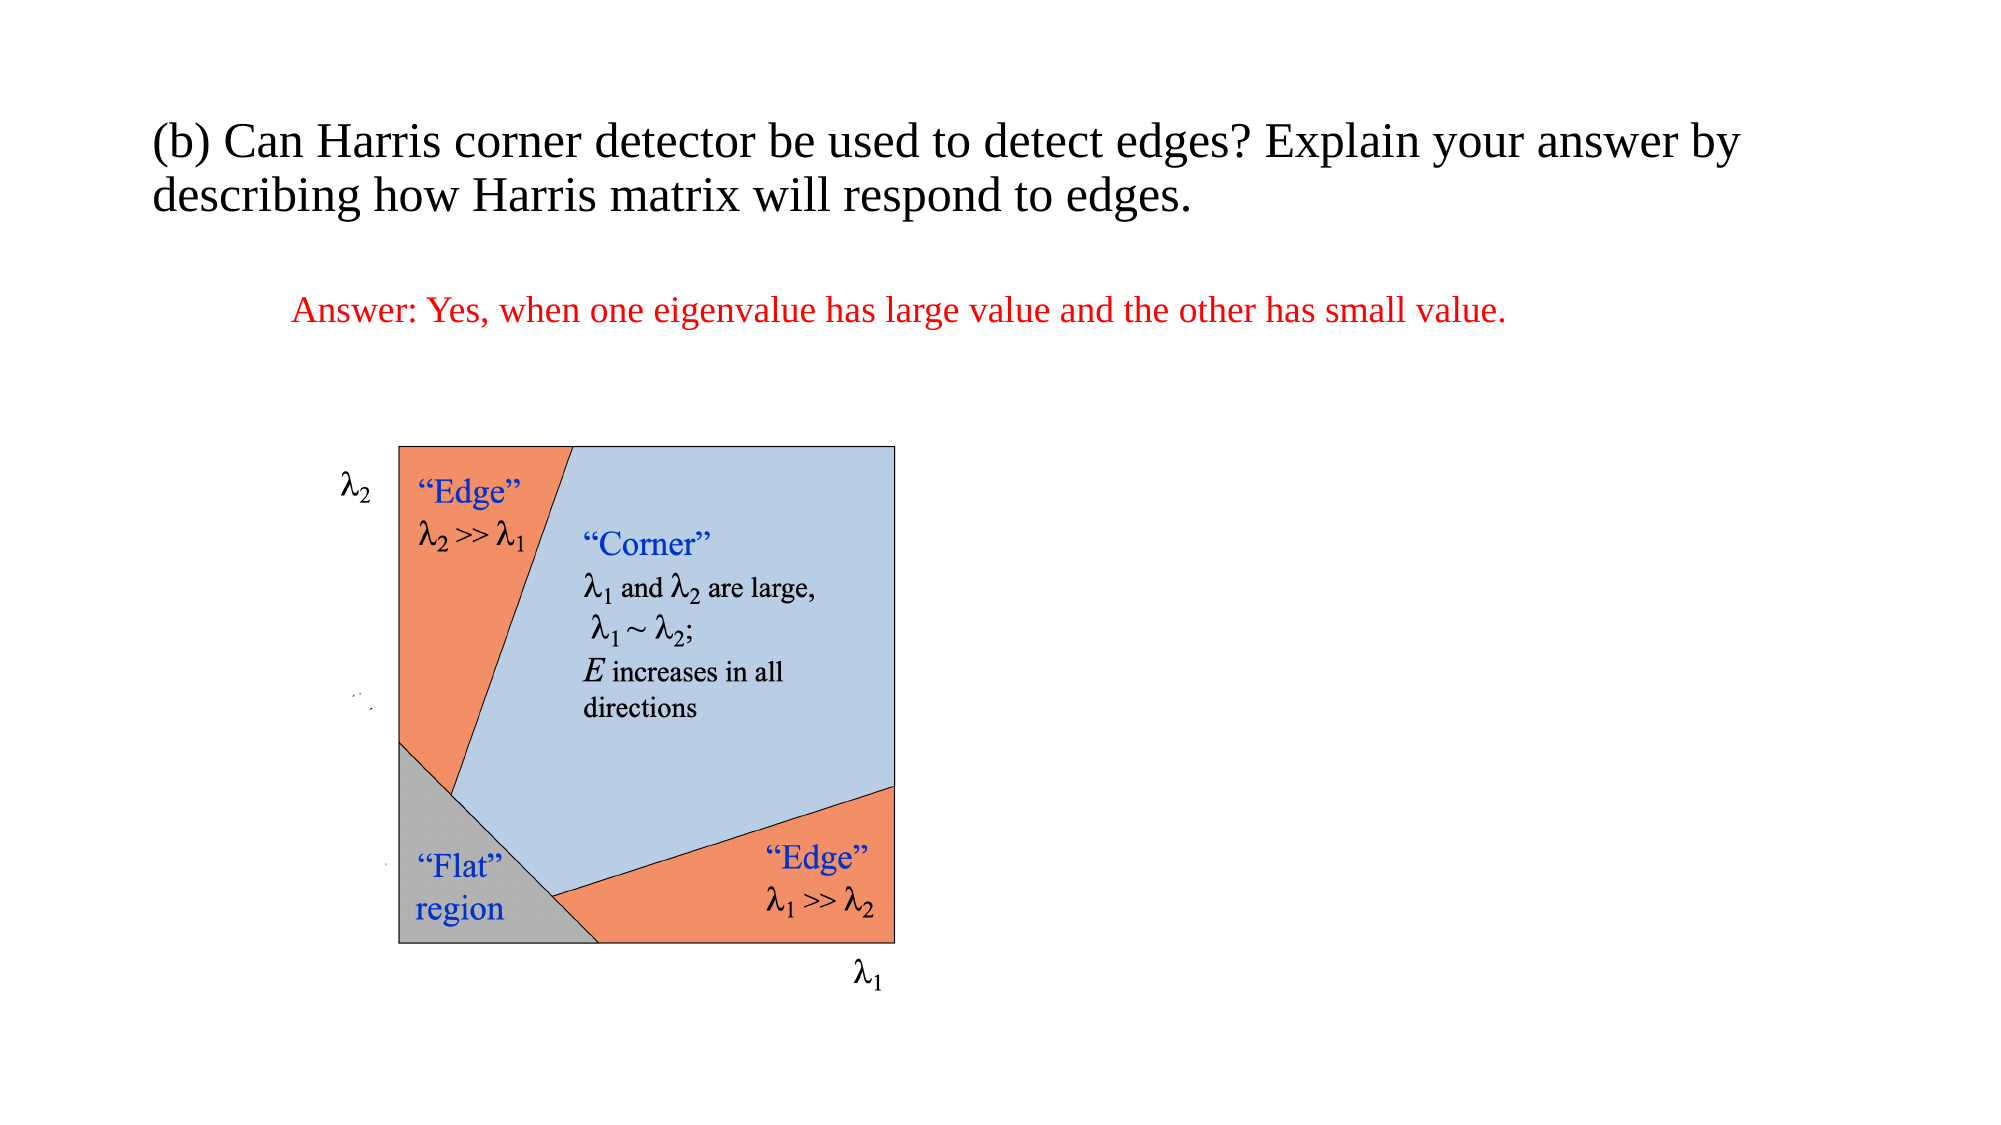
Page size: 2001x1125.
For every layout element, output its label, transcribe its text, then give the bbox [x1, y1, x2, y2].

text_box Answer: Yes, when one eigenvalue has large value and the other has small value. [238, 277, 1619, 337]
title (b) Can Harris corner detector be used to detect edges? Explain your answer by describing how Harris matrix will respond to edges. [137, 59, 1863, 278]
picture [338, 428, 903, 995]
